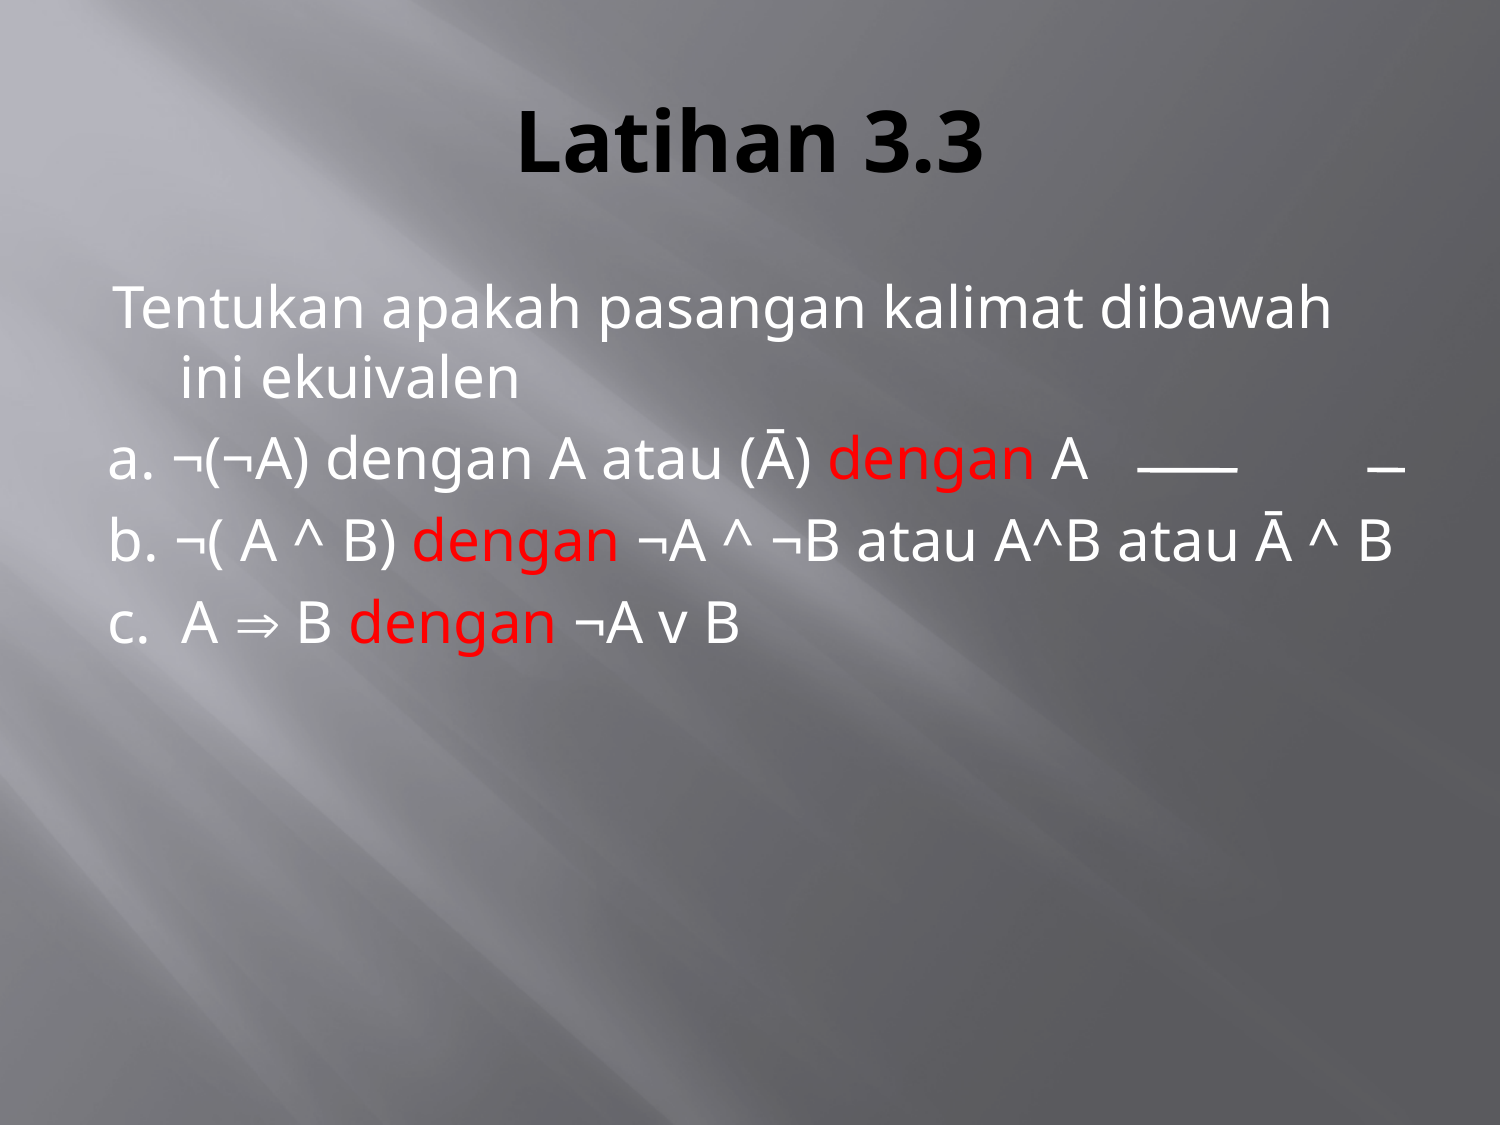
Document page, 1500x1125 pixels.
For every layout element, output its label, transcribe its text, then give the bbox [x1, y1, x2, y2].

list Tentukan apakah pasangan kalimat dibawah ini ekuivalen a. ¬(¬A) dengan A atau (Ā) dengan A b. ¬( A ^ B) dengan ¬A ^ ¬B atau A^B atau Ā ^ B c. A  B dengan ¬A v B [75, 262, 1425, 1035]
title Latihan 3.3 [75, 45, 1425, 233]
